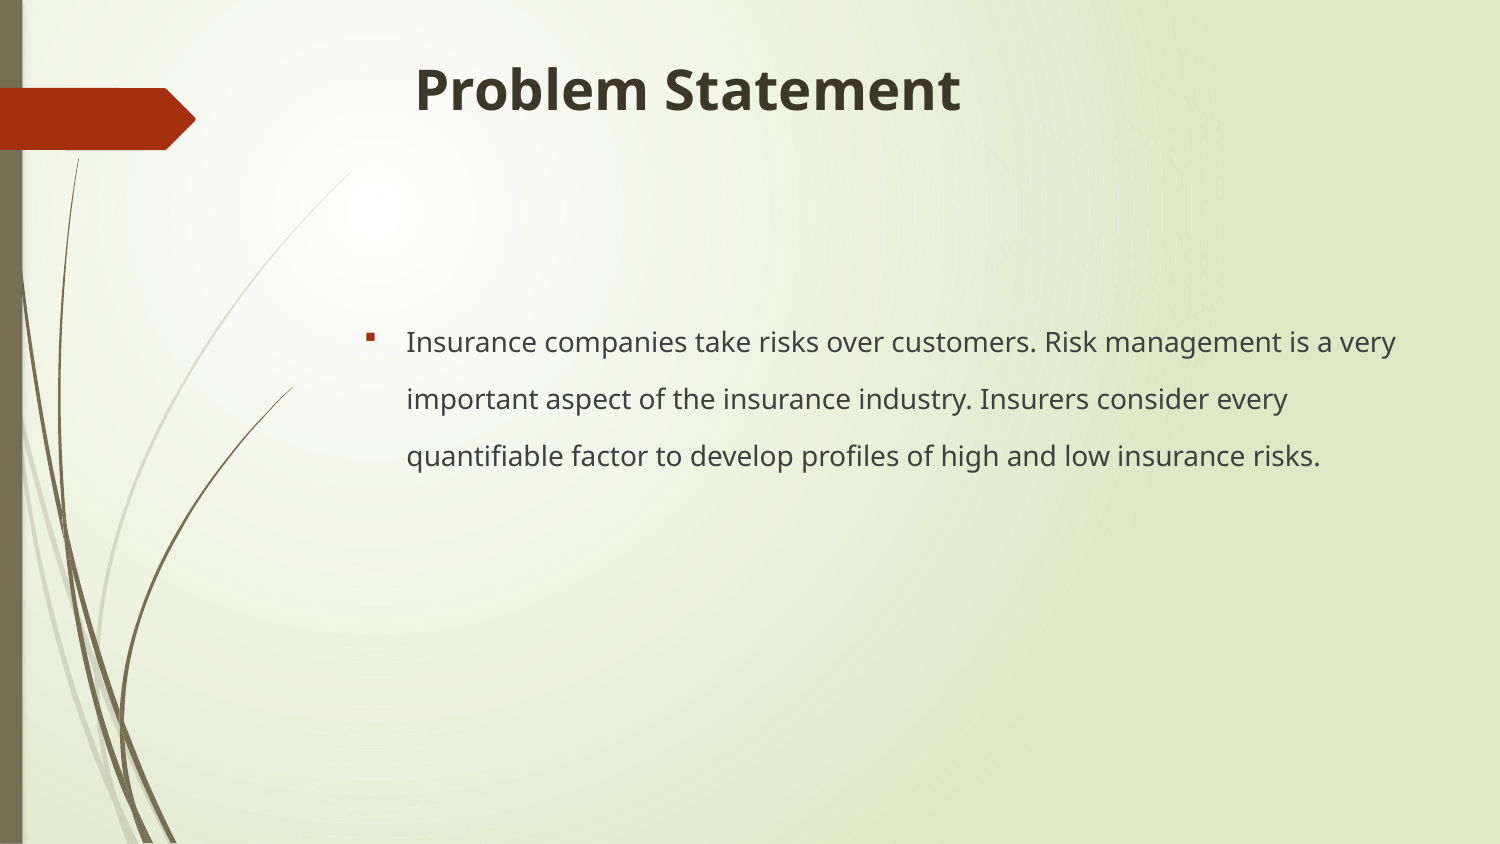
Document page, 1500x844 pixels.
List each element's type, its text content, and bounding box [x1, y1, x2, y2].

title Problem Statement [399, 46, 1427, 171]
list Insurance companies take risks over customers. Risk management is a very important aspect of the insurance industry. Insurers consider every quantifiable factor to develop profiles of high and low insurance risks. [349, 171, 1452, 748]
